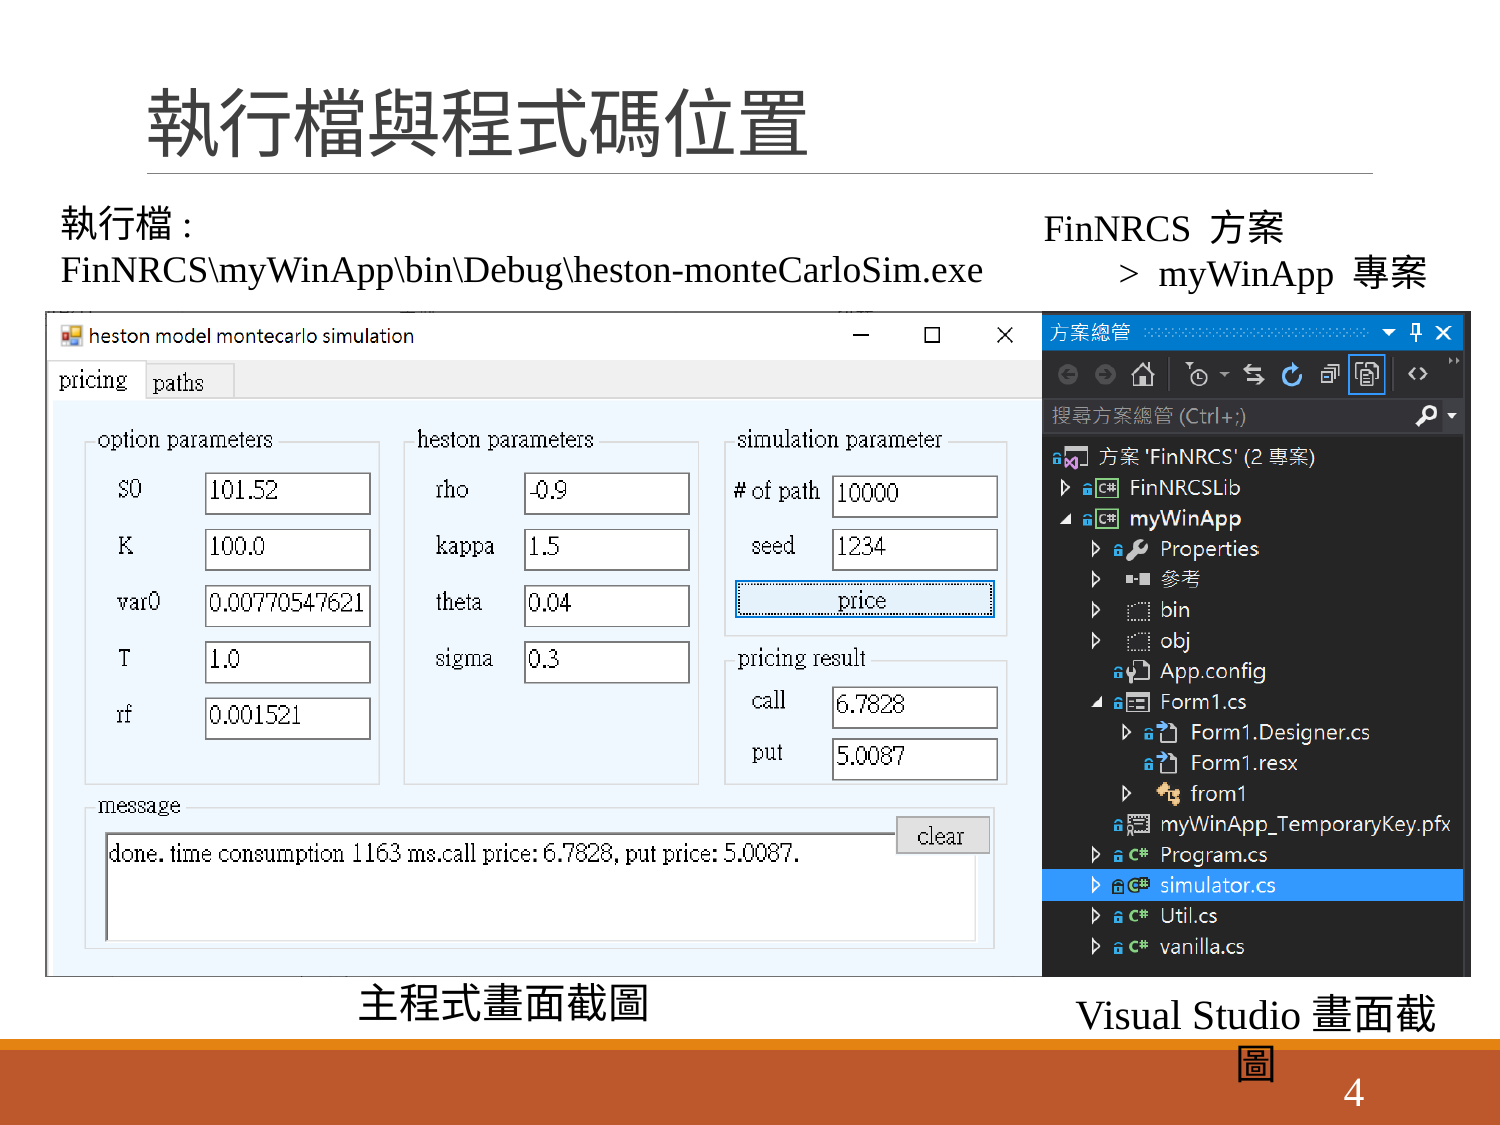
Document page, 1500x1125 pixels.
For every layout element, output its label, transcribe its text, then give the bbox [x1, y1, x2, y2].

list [45, 310, 1041, 978]
text_box FinNRCS 方案 > myWinApp 專案 [1028, 196, 1489, 301]
title 執行檔與程式碼位置 [130, 59, 1368, 175]
text_box 主程式畫面截圖 [290, 985, 718, 1034]
text_box Visual Studio畫面截圖 [1042, 985, 1470, 1095]
slide_number 4 [1218, 1095, 1380, 1120]
text_box 執行檔: FinNRCS\myWinApp\bin\Debug\heston-monteCarloSim.exe [45, 192, 1036, 298]
picture [1042, 310, 1472, 978]
